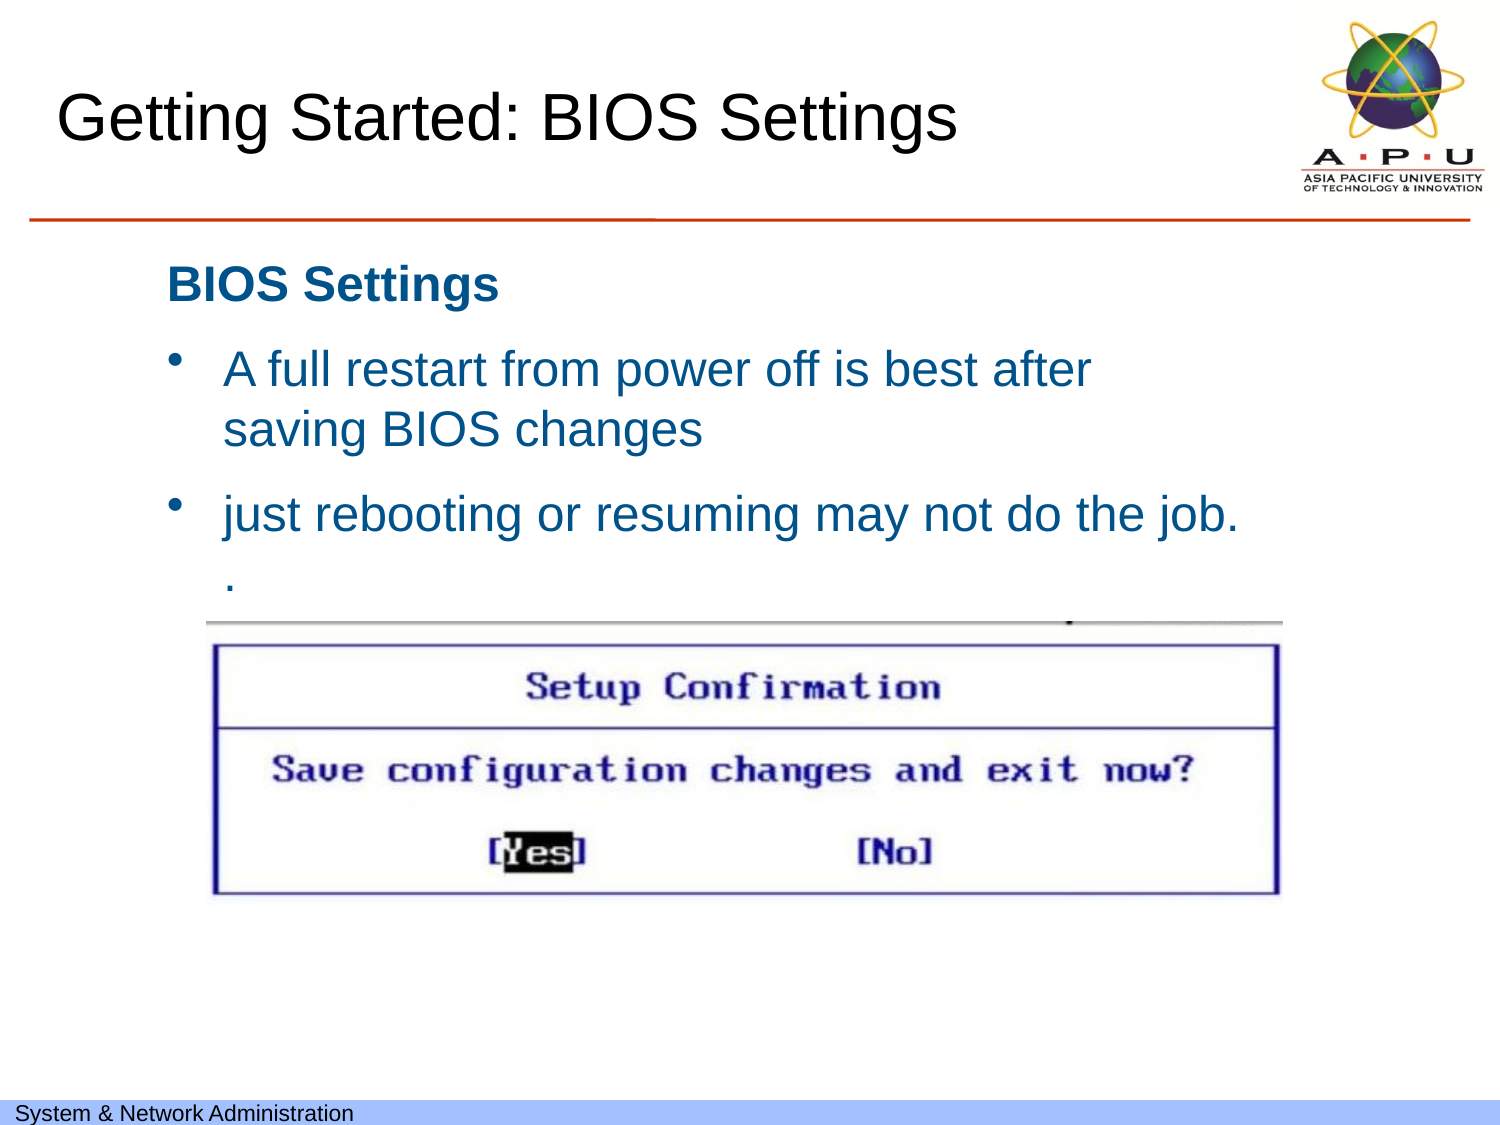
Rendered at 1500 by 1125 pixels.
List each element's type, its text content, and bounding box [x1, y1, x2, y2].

picture [1287, 0, 1500, 213]
picture [206, 621, 1283, 906]
title Getting Started: BIOS Settings [41, 32, 1117, 195]
list BIOS Settings A full restart from power off is best after saving BIOS changes just rebooting or resuming may not do the job. . [135, 243, 1258, 587]
